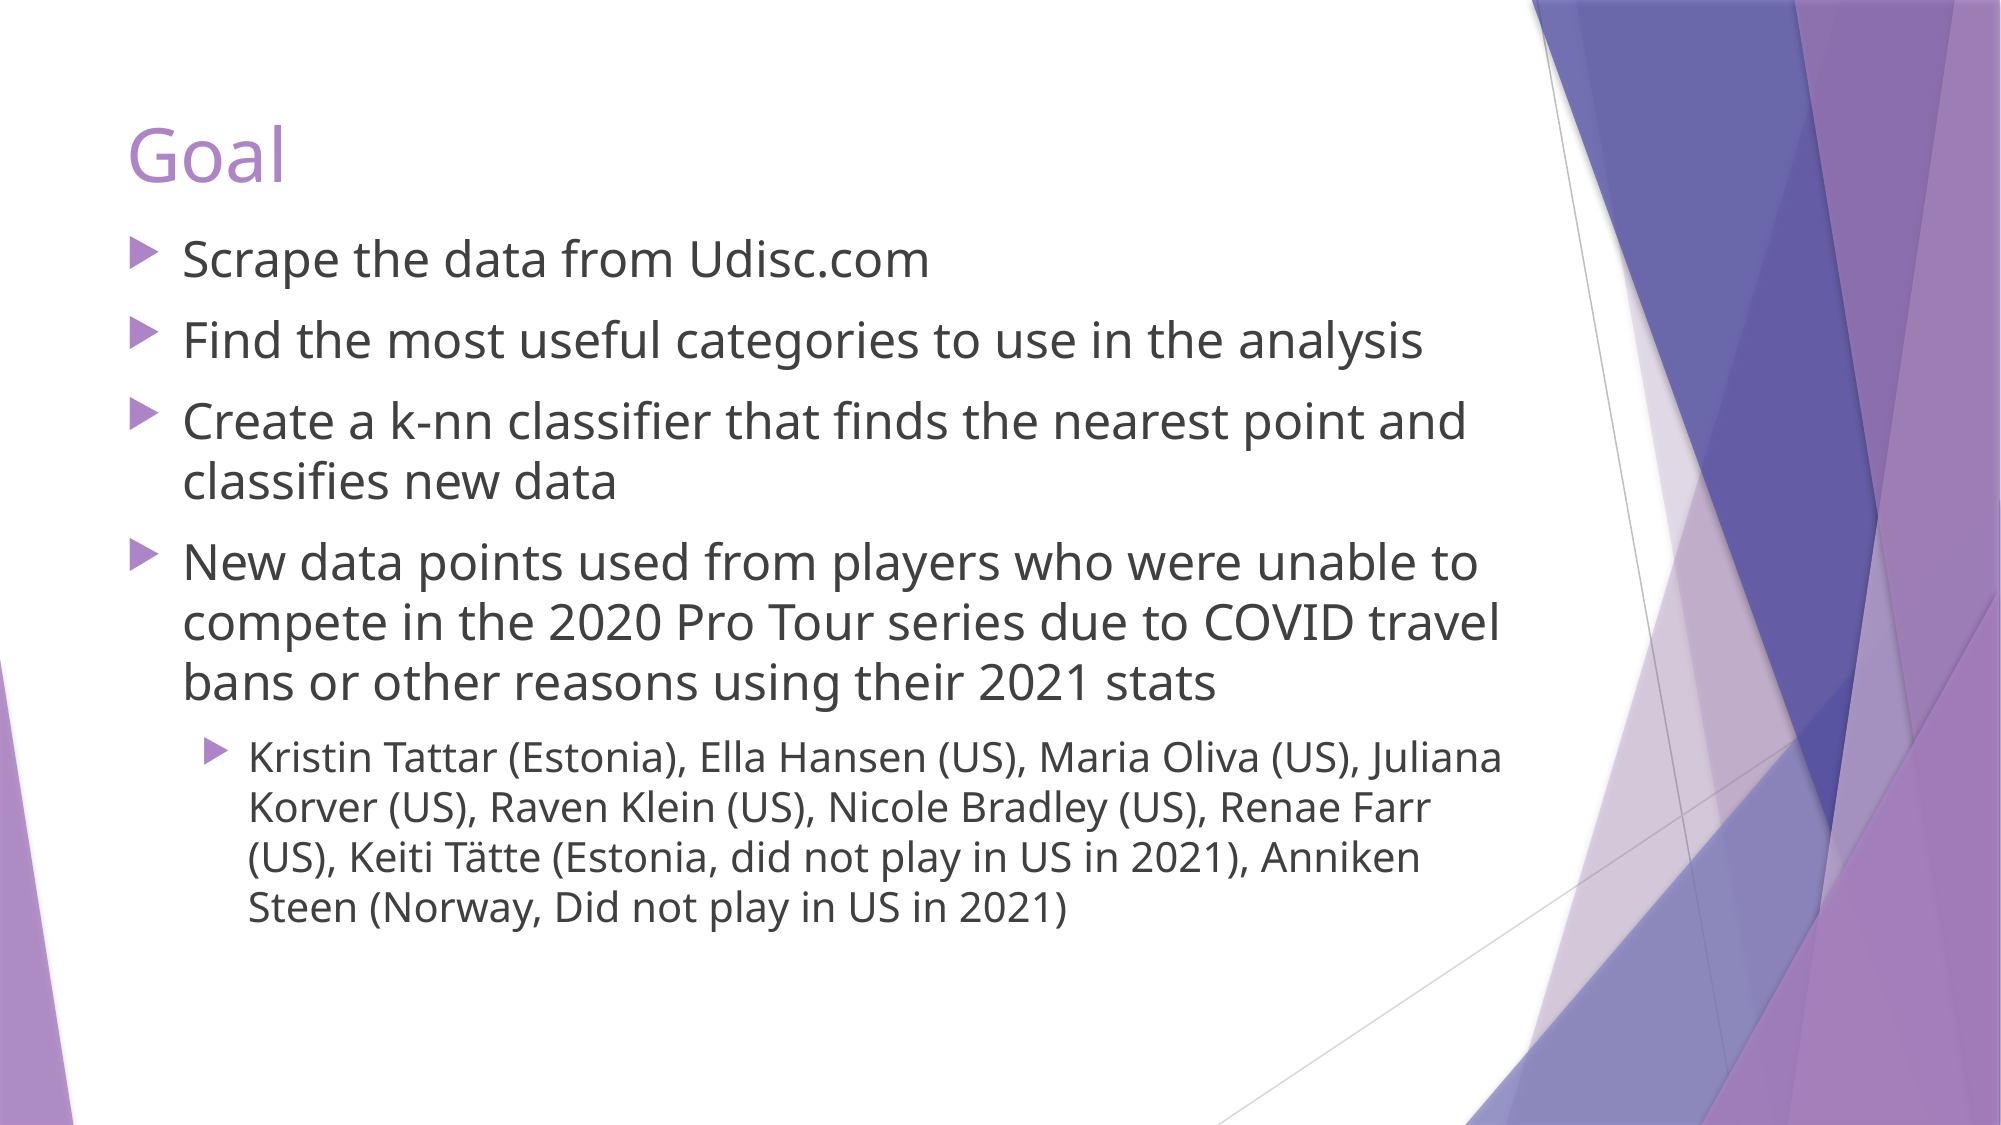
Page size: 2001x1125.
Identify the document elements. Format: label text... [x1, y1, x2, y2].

list Scrape the data from Udisc.com Find the most useful categories to use in the analysis Create a k-nn classifier that finds the nearest point and classifies new data New data points used from players who were unable to compete in the 2020 Pro Tour series due to COVID travel bans or other reasons using their 2021 stats Kristin Tattar (Estonia), Ella Hansen (US), Maria Oliva (US), Juliana Korver (US), Raven Klein (US), Nicole Bradley (US), Renae Farr (US), Keiti Tätte (Estonia, did not play in US in 2021), Anniken Steen (Norway, Did not play in US in 2021) [111, 220, 1522, 991]
title Goal [111, 99, 1522, 220]
